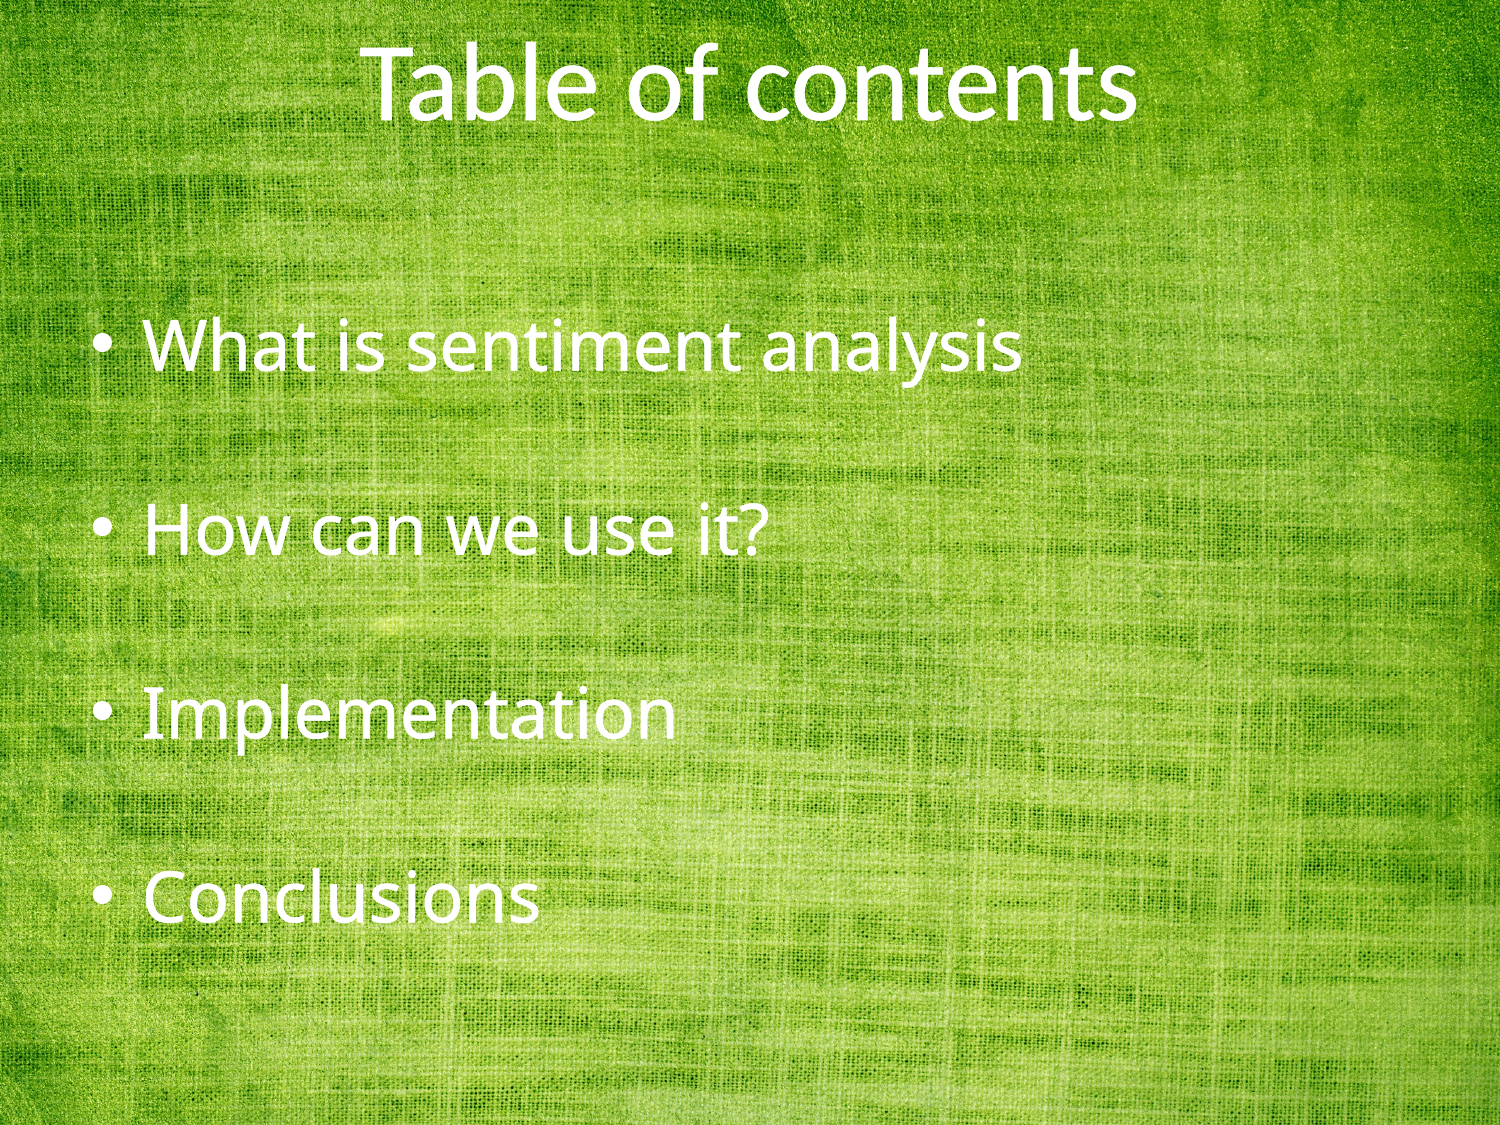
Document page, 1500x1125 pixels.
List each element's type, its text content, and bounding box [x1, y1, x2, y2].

list What is sentiment analysis How can we use it? Implementation Conclusions [75, 207, 1363, 950]
text_box Table of contents [344, 0, 1156, 150]
picture [0, 0, 1500, 1125]
